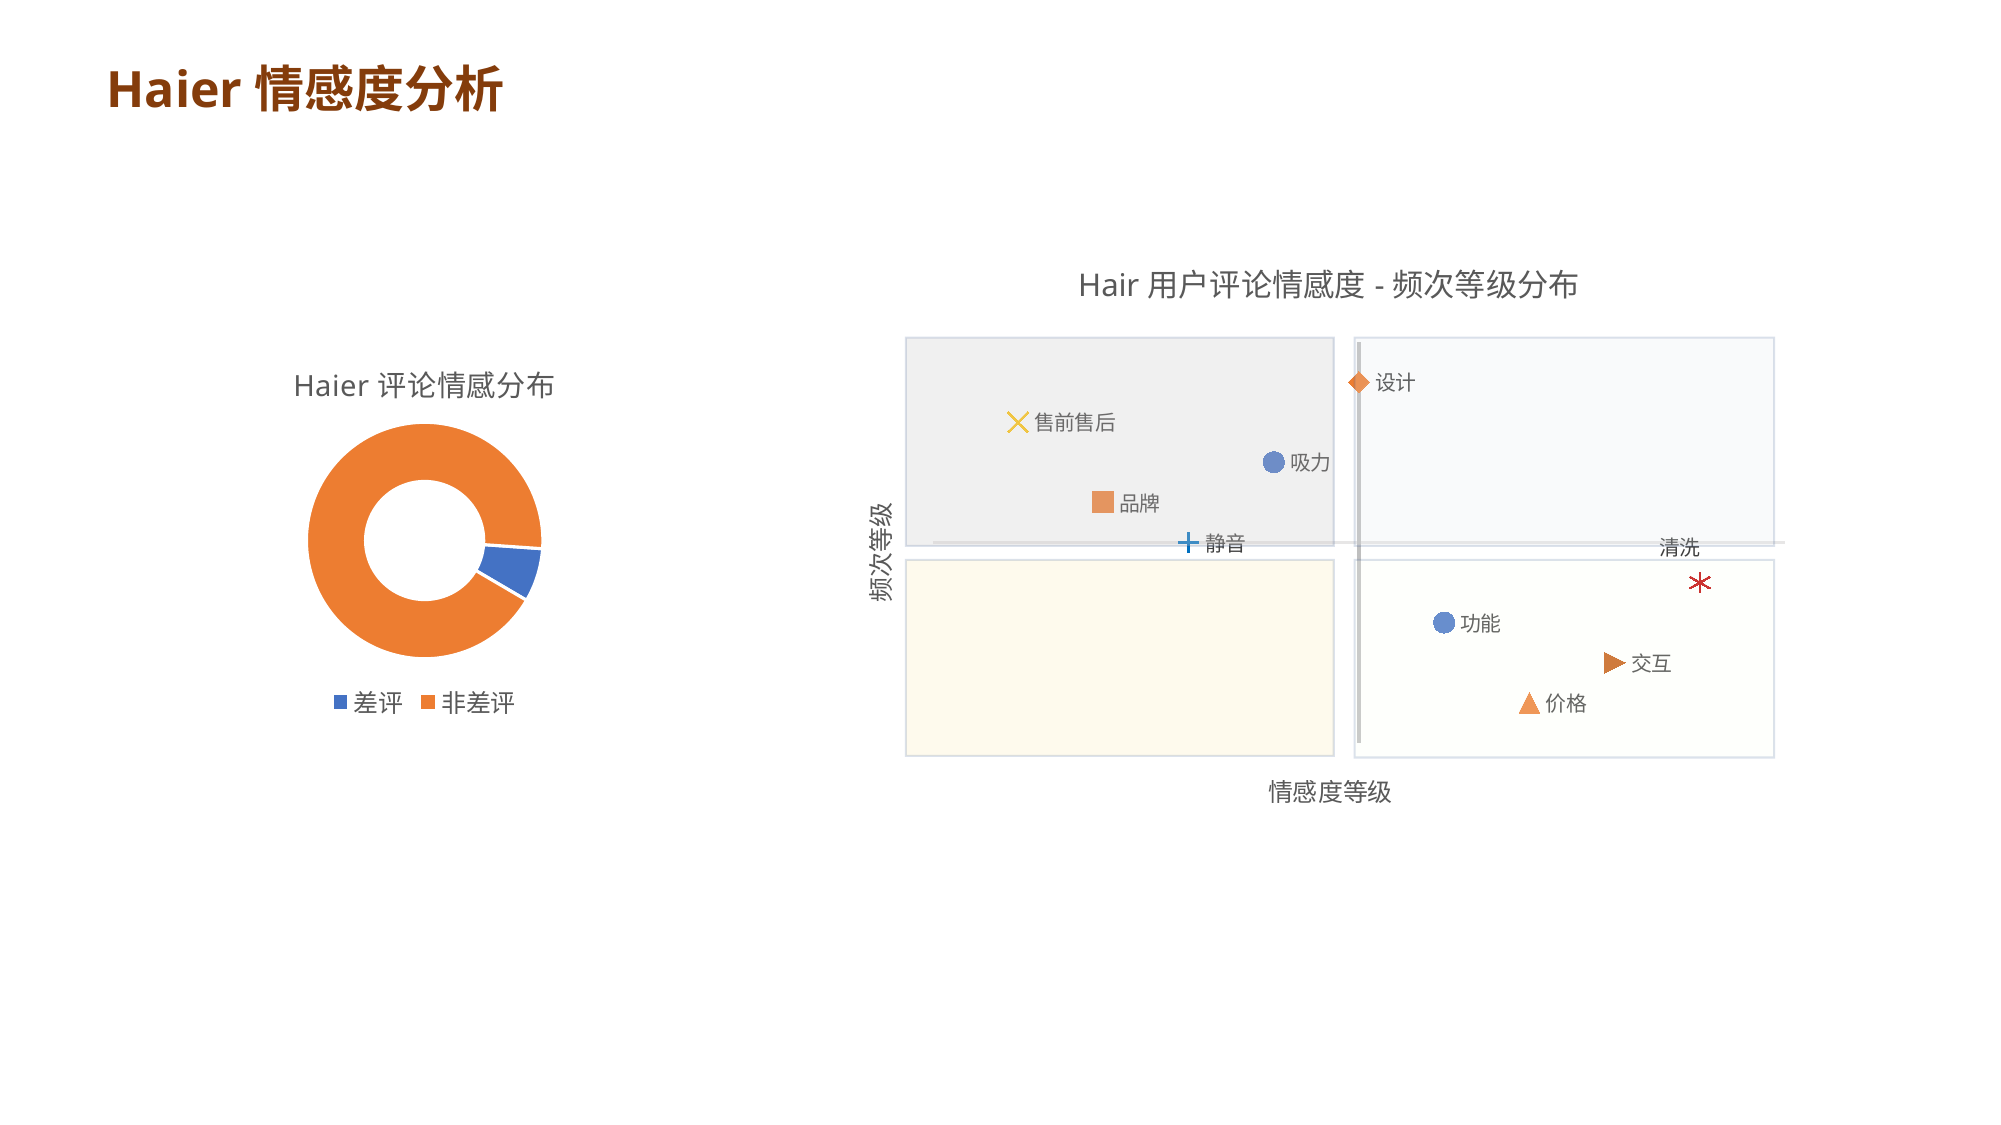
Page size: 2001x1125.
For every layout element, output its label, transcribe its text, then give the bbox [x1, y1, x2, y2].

chart [151, 340, 698, 727]
text_box Haier情感度分析 [91, 50, 1255, 126]
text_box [834, 249, 1805, 832]
